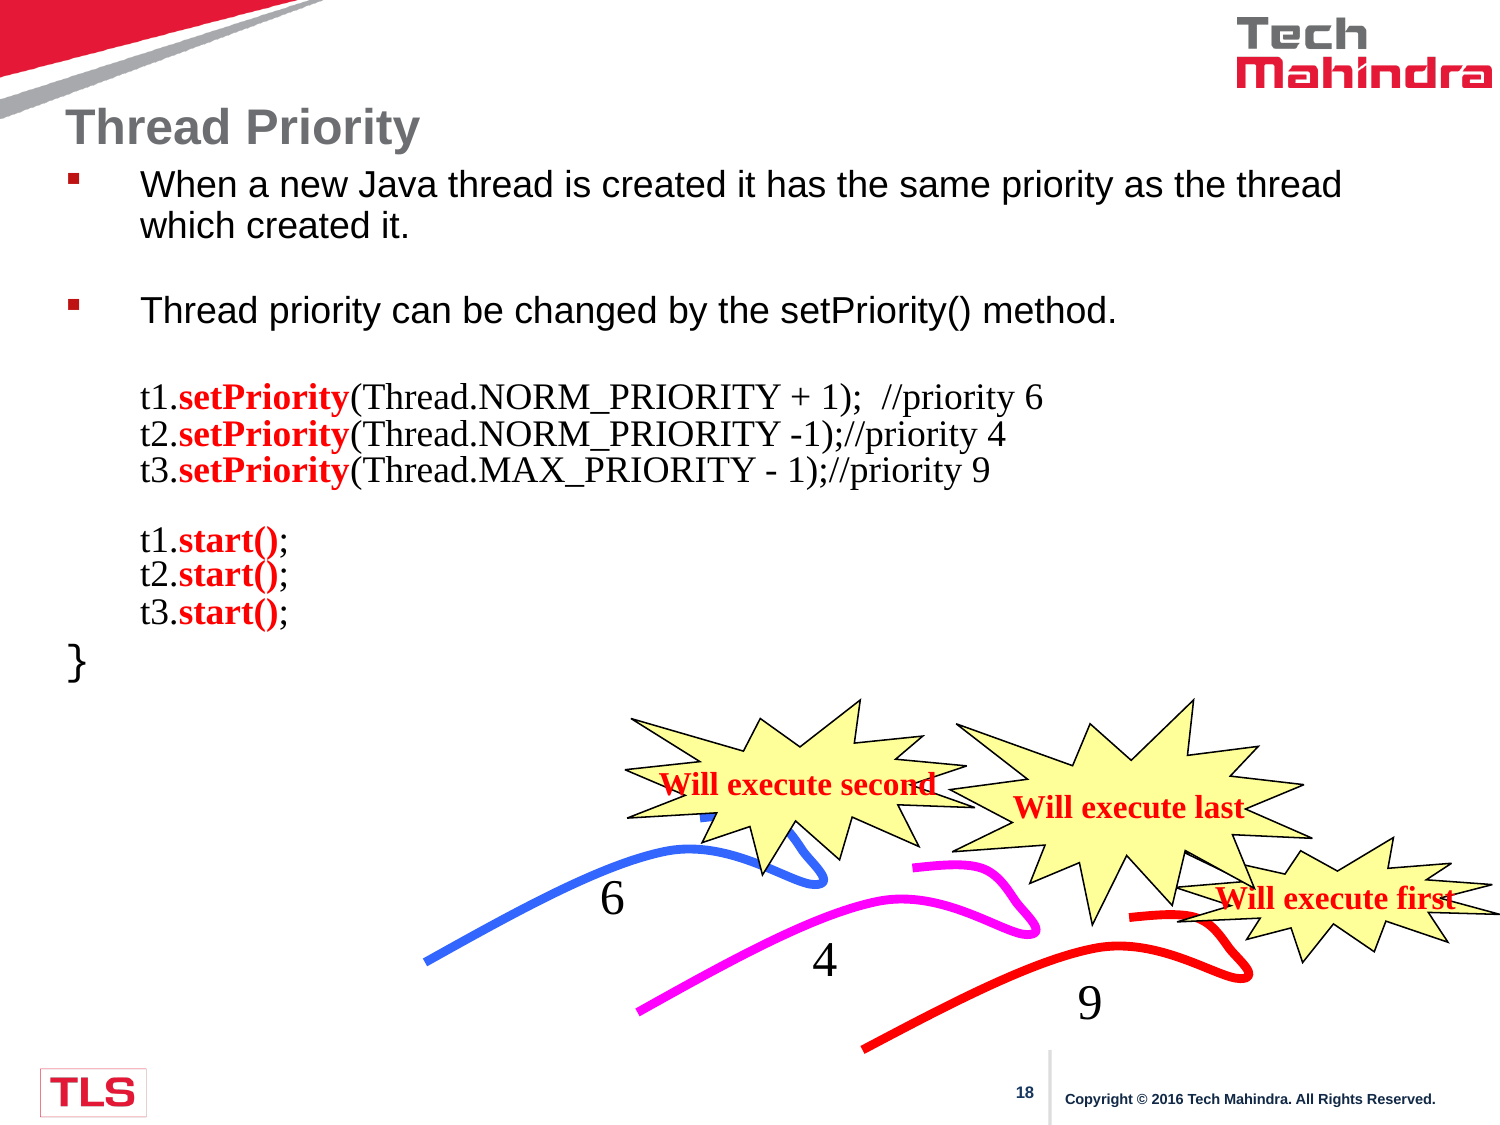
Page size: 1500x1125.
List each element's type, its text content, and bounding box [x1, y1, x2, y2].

text_box [425, 878, 585, 963]
text_box [627, 816, 759, 865]
picture [0, 0, 325, 119]
list When a new Java thread is created it has the same priority as the thread which created it. Thread priority can be changed by the setPriority() method. t1.setPriority(Thread.NORM_PRIORITY + 1); //priority 6 t2.setPriority(Thread.NORM_PRIORITY -1);//priority 4 t3.setPriority(Thread.MAX_PRIORITY - 1);//priority 9 t1.start(); t2.start(); t3.start(); } [50, 158, 1425, 1059]
footer Copyright © 2016 Tech Mahindra. All Rights Reserved. [1050, 1080, 1488, 1118]
text_box [768, 832, 824, 885]
text_box Will execute second [624, 699, 976, 875]
text_box 4 [797, 919, 853, 994]
picture [1237, 17, 1492, 88]
text_box Will execute first [1177, 837, 1500, 963]
text_box 9 [1062, 962, 1118, 1038]
title Thread Priority [50, 90, 1150, 158]
text_box [815, 864, 1037, 935]
text_box [862, 914, 1249, 1050]
picture [38, 1066, 147, 1118]
text_box [637, 928, 797, 1013]
text_box Will execute last [949, 699, 1313, 925]
text_box 6 [585, 856, 640, 932]
